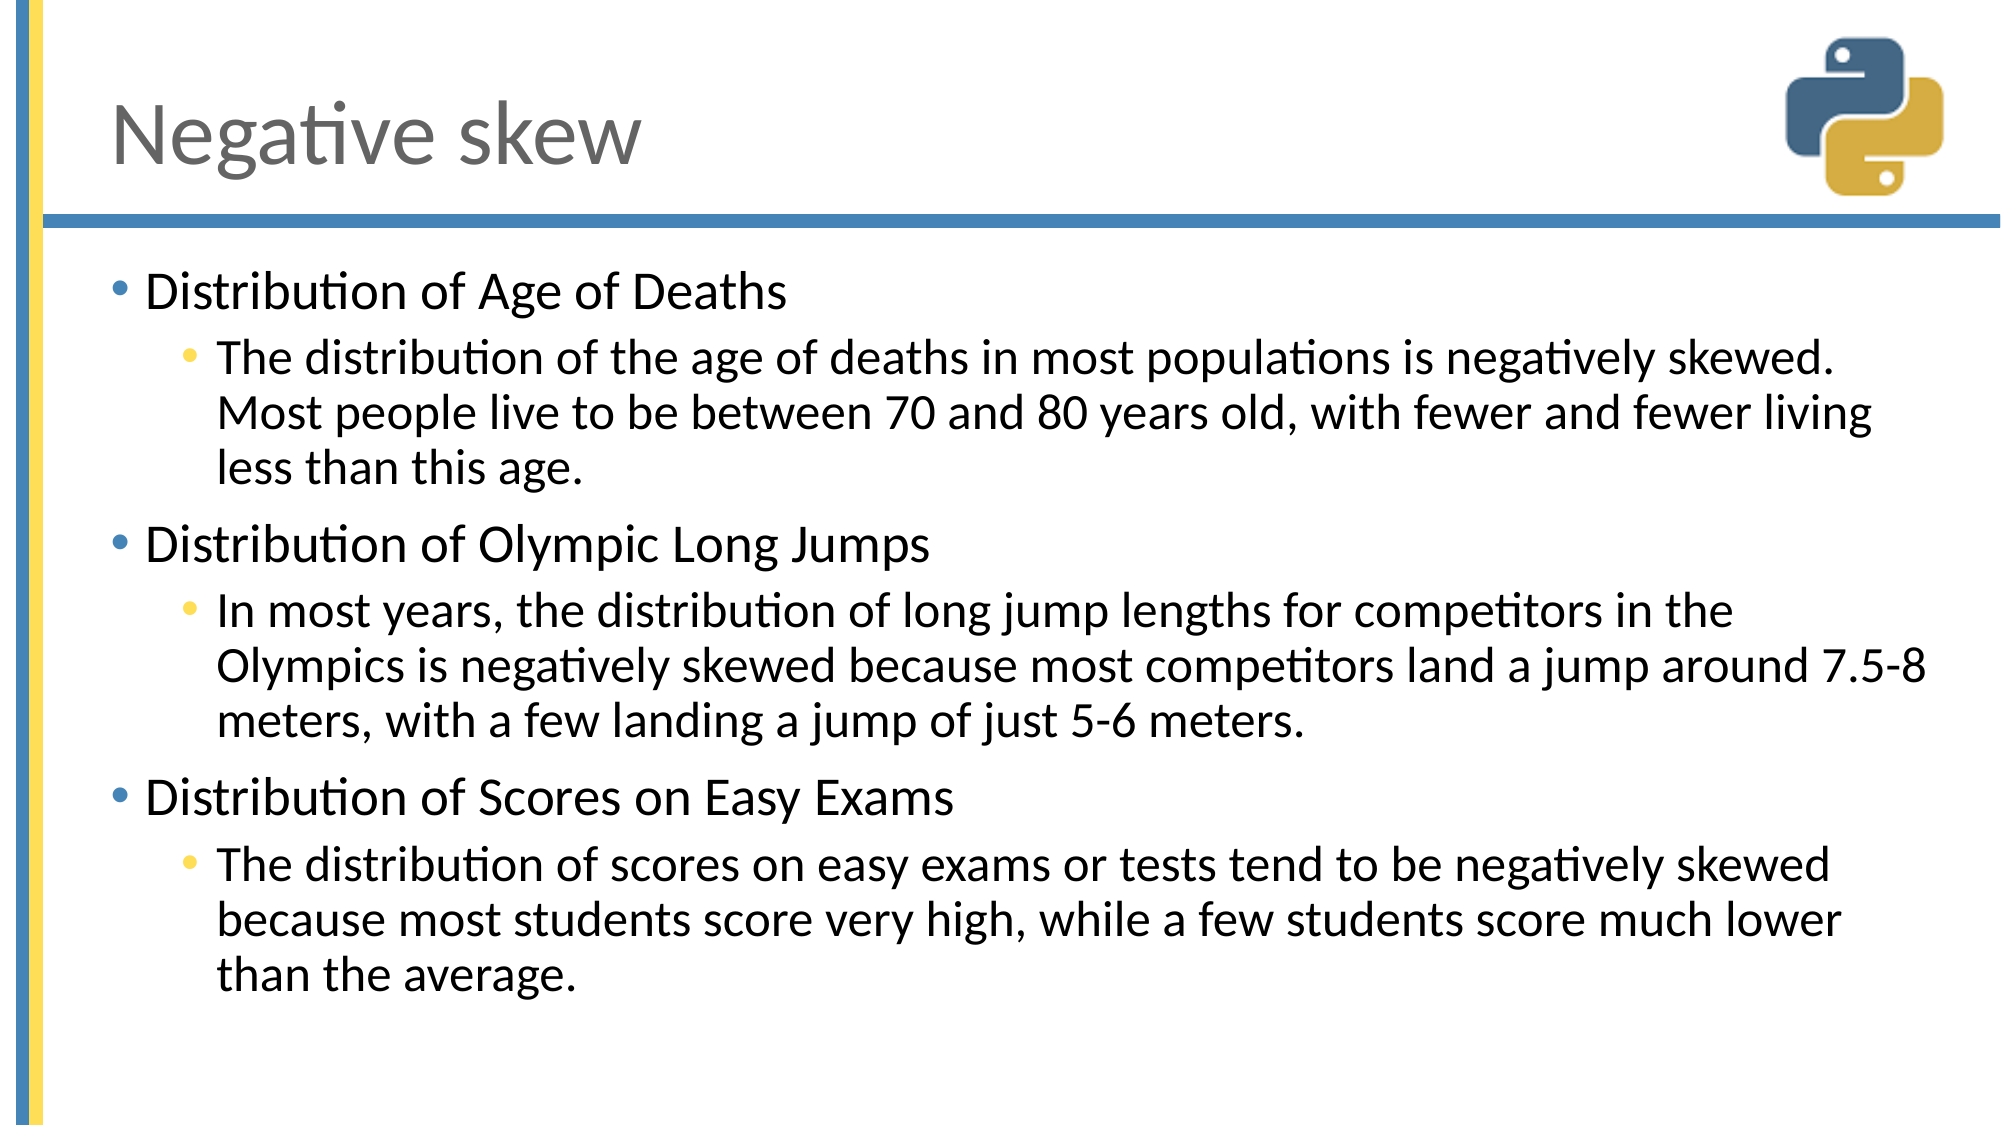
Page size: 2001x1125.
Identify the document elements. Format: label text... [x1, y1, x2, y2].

list Distribution of Age of Deaths The distribution of the age of deaths in most populations is negatively skewed. Most people live to be between 70 and 80 years old, with fewer and fewer living less than this age. Distribution of Olympic Long Jumps In most years, the distribution of long jump lengths for competitors in the Olympics is negatively skewed because most competitors land a jump around 7.5-8 meters, with a few landing a jump of just 5-6 meters. Distribution of Scores on Easy Exams The distribution of scores on easy exams or tests tend to be negatively skewed because most students score very high, while a few students score much lower than the average. [95, 254, 1948, 1014]
title Negative skew [95, 59, 1863, 211]
picture [1747, 18, 1987, 205]
